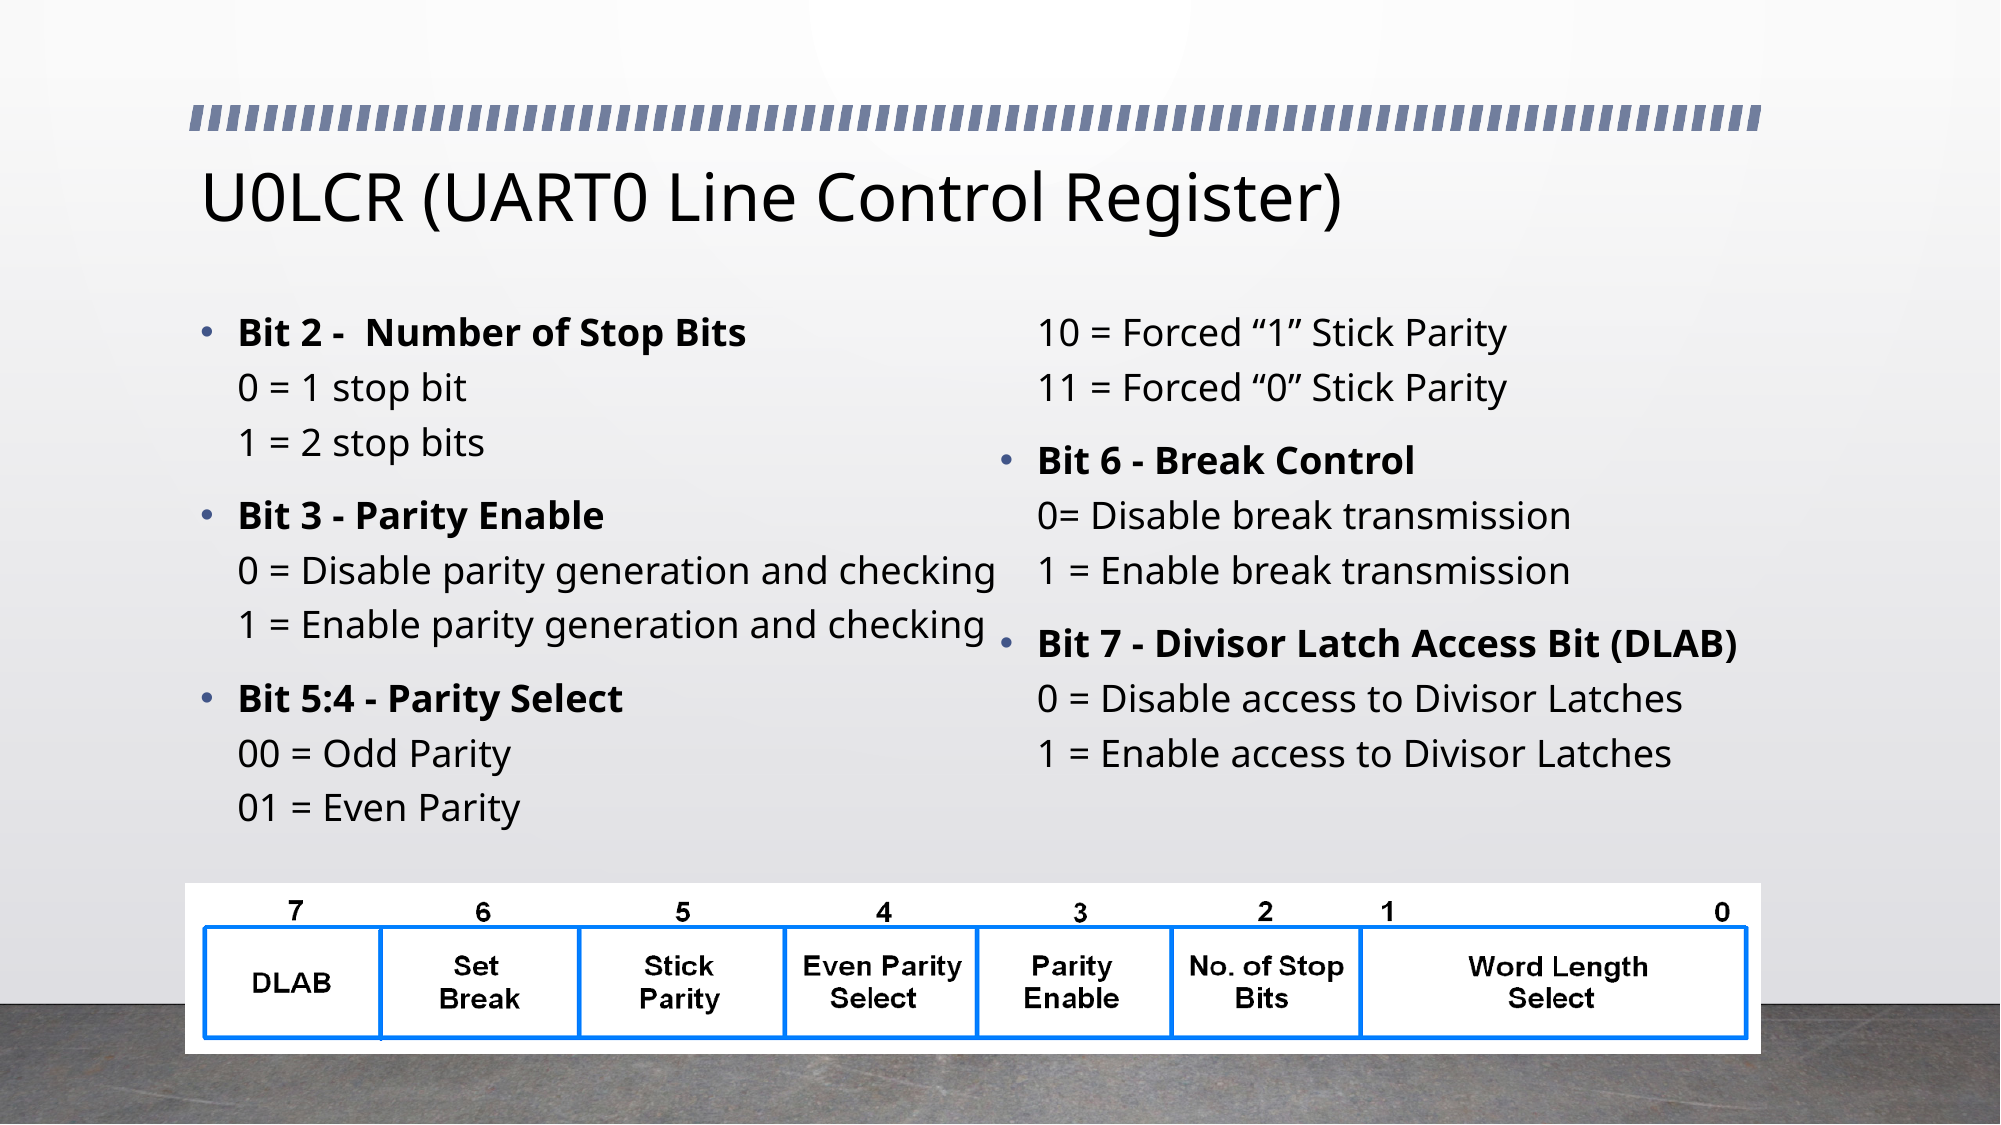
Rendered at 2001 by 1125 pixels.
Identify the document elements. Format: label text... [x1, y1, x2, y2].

picture [0, 883, 2000, 1124]
list Bit 2 - Number of Stop Bits 0 = 1 stop bit 1 = 2 stop bits Bit 3 - Parity Enable 0 = Disable parity generation and checking 1 = Enable parity generation and checking Bit 5:4 - Parity Select 00 = Odd Parity 01 = Even Parity 10 = Forced “1” Stick Parity 11 = Forced “0” Stick Parity Bit 6 - Break Control 0= Disable break transmission 1 = Enable break transmission Bit 7 - Divisor Latch Access Bit (DLAB) 0 = Disable access to Divisor Latches 1 = Enable access to Divisor Latches [185, 292, 1815, 856]
title U0LCR (UART0 Line Control Register) [185, 156, 1761, 292]
